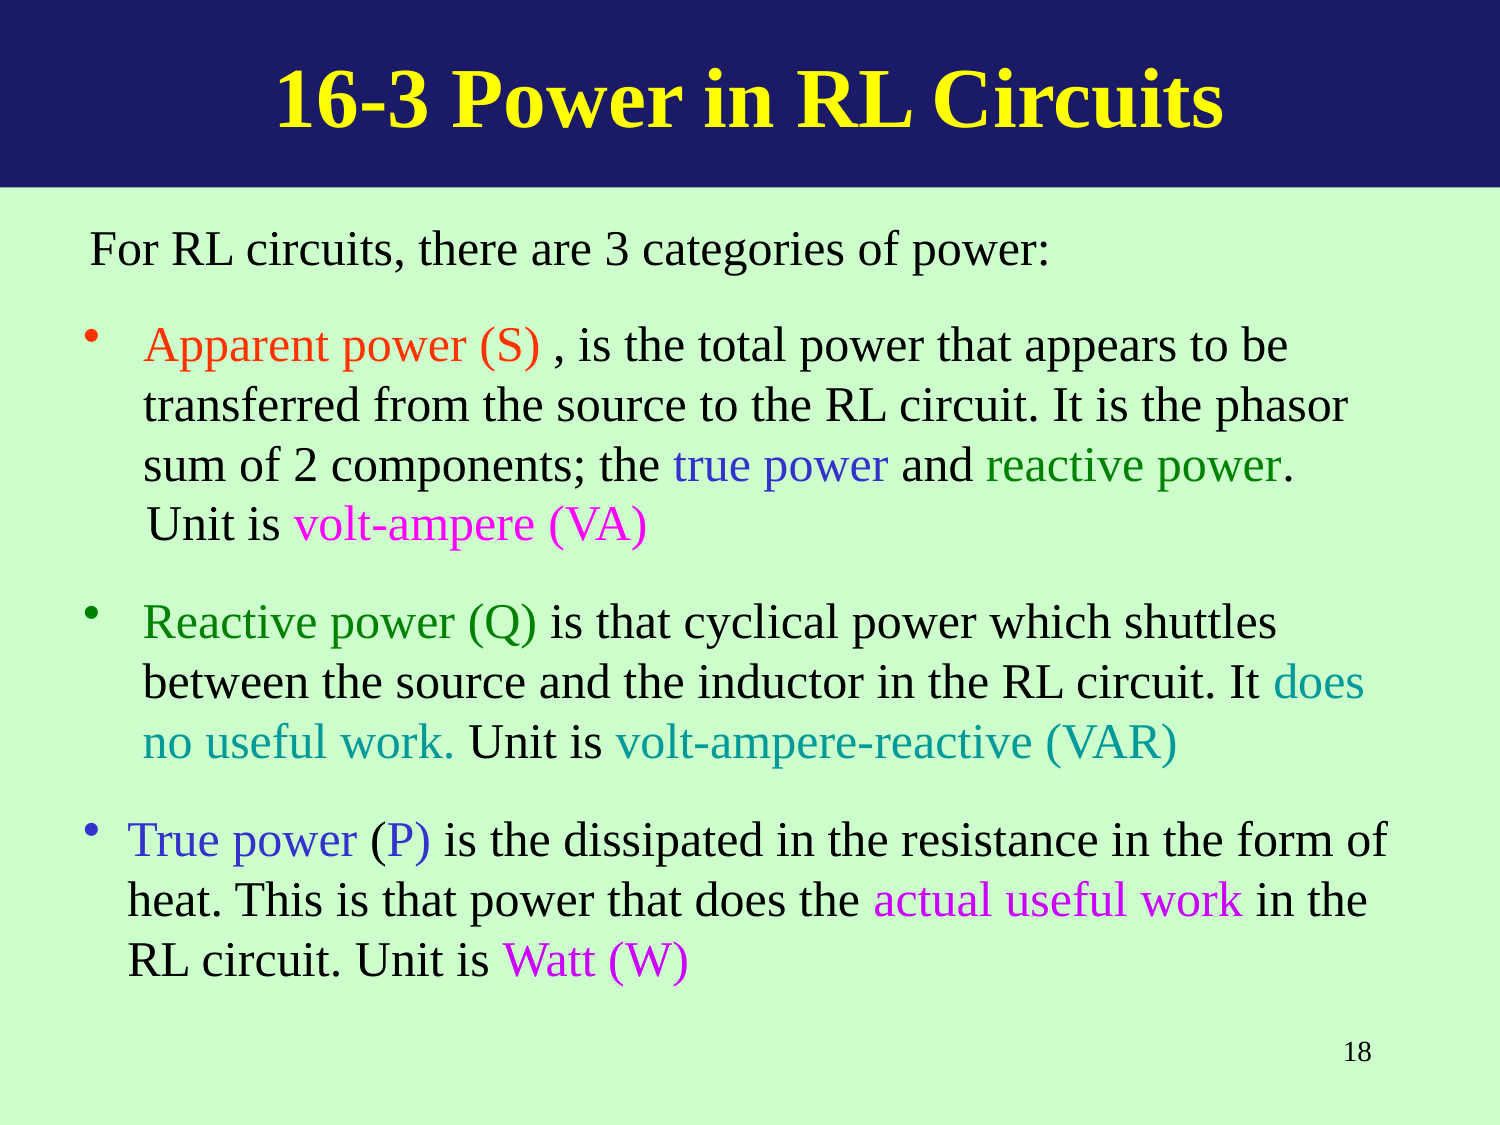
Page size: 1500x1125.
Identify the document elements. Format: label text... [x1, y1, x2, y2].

text_box Apparent power (S) , is the total power that appears to be transferred from the source to the RL circuit. It is the phasor sum of 2 components; the true power and reactive power. Unit is volt-ampere (VA) [68, 304, 1450, 554]
text_box True power (P) is the dissipated in the resistance in the form of heat. This is that power that does the actual useful work in the RL circuit. Unit is Watt (W) [68, 798, 1450, 994]
text_box 16-3 Power in RL Circuits [0, 0, 1500, 188]
text_box Reactive power (Q) is that cyclical power which shuttles between the source and the inductor in the RL circuit. It does no useful work. Unit is volt-ampere-reactive (VAR) [68, 581, 1407, 776]
text_box For RL circuits, there are 3 categories of power: [74, 208, 1067, 283]
slide_number 18 [1074, 1025, 1388, 1100]
